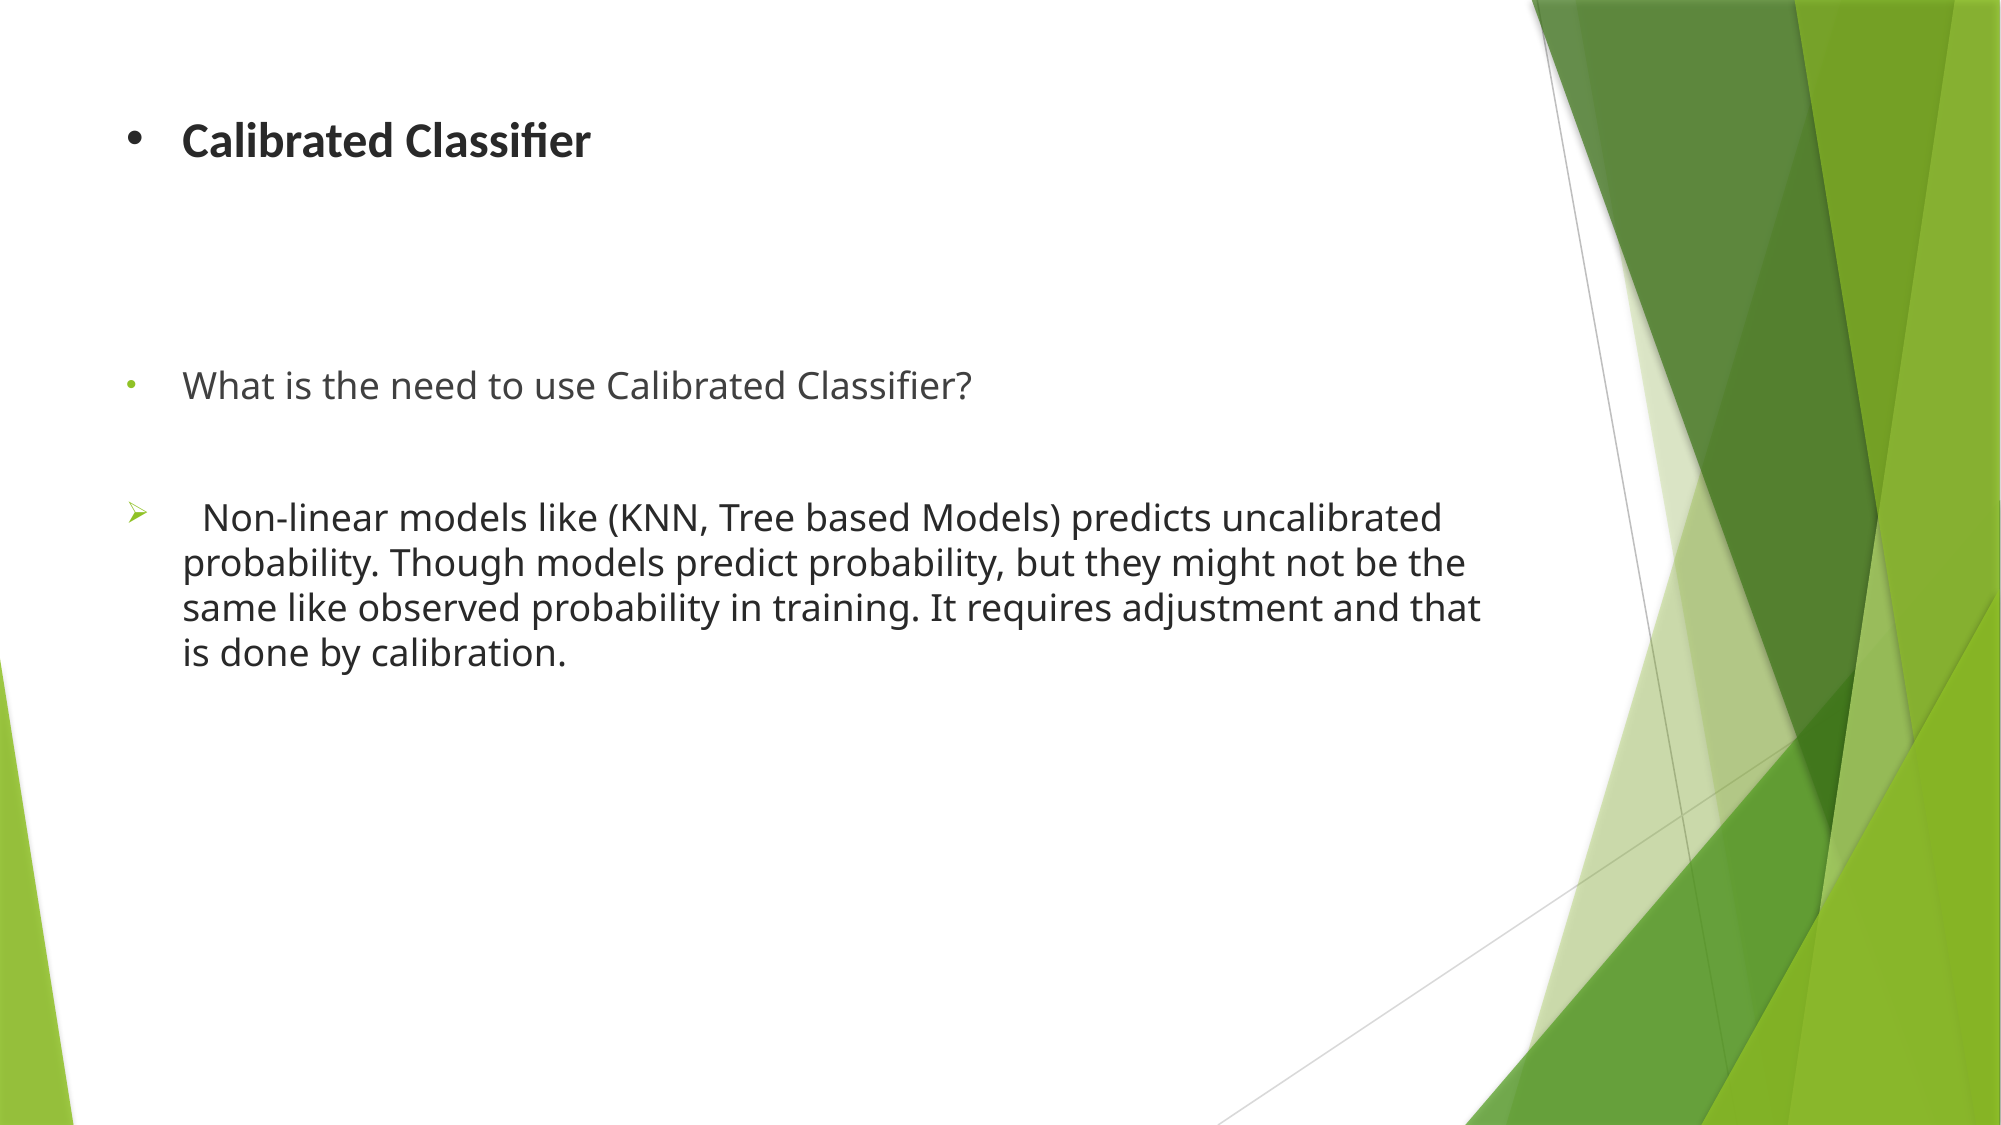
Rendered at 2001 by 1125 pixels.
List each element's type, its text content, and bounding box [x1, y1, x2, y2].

title Calibrated Classifier [111, 99, 1522, 317]
list What is the need to use Calibrated Classifier? Non-linear models like (KNN, Tree based Models) predicts uncalibrated probability. Though models predict probability, but they might not be the same like observed probability in training. It requires adjustment and that is done by calibration. [111, 354, 1522, 992]
